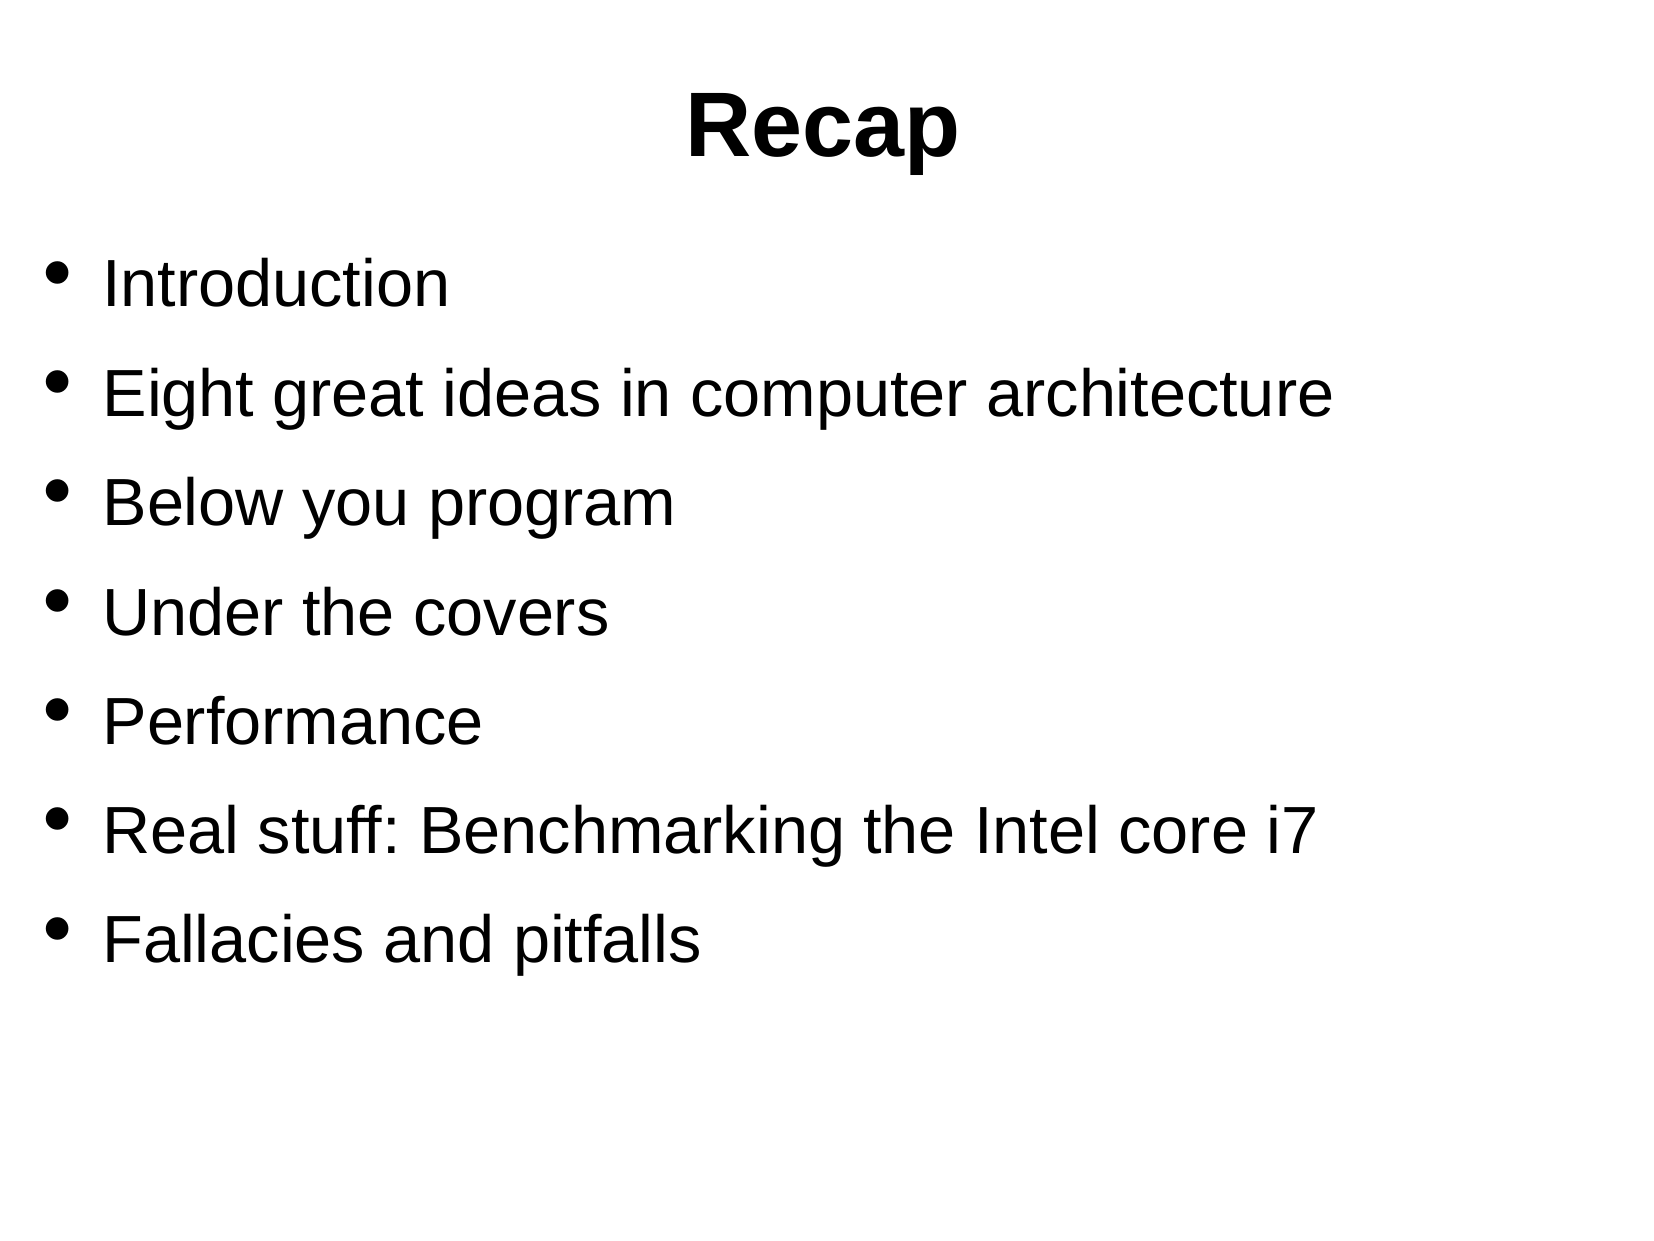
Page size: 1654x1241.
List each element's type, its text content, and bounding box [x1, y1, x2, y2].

text_box Recap [48, 63, 1598, 177]
text_box Introduction Eight great ideas in computer architecture Below you program Under the covers Performance Real stuff: Benchmarking the Intel core i7 Fallacies and pitfalls [46, 240, 1607, 960]
